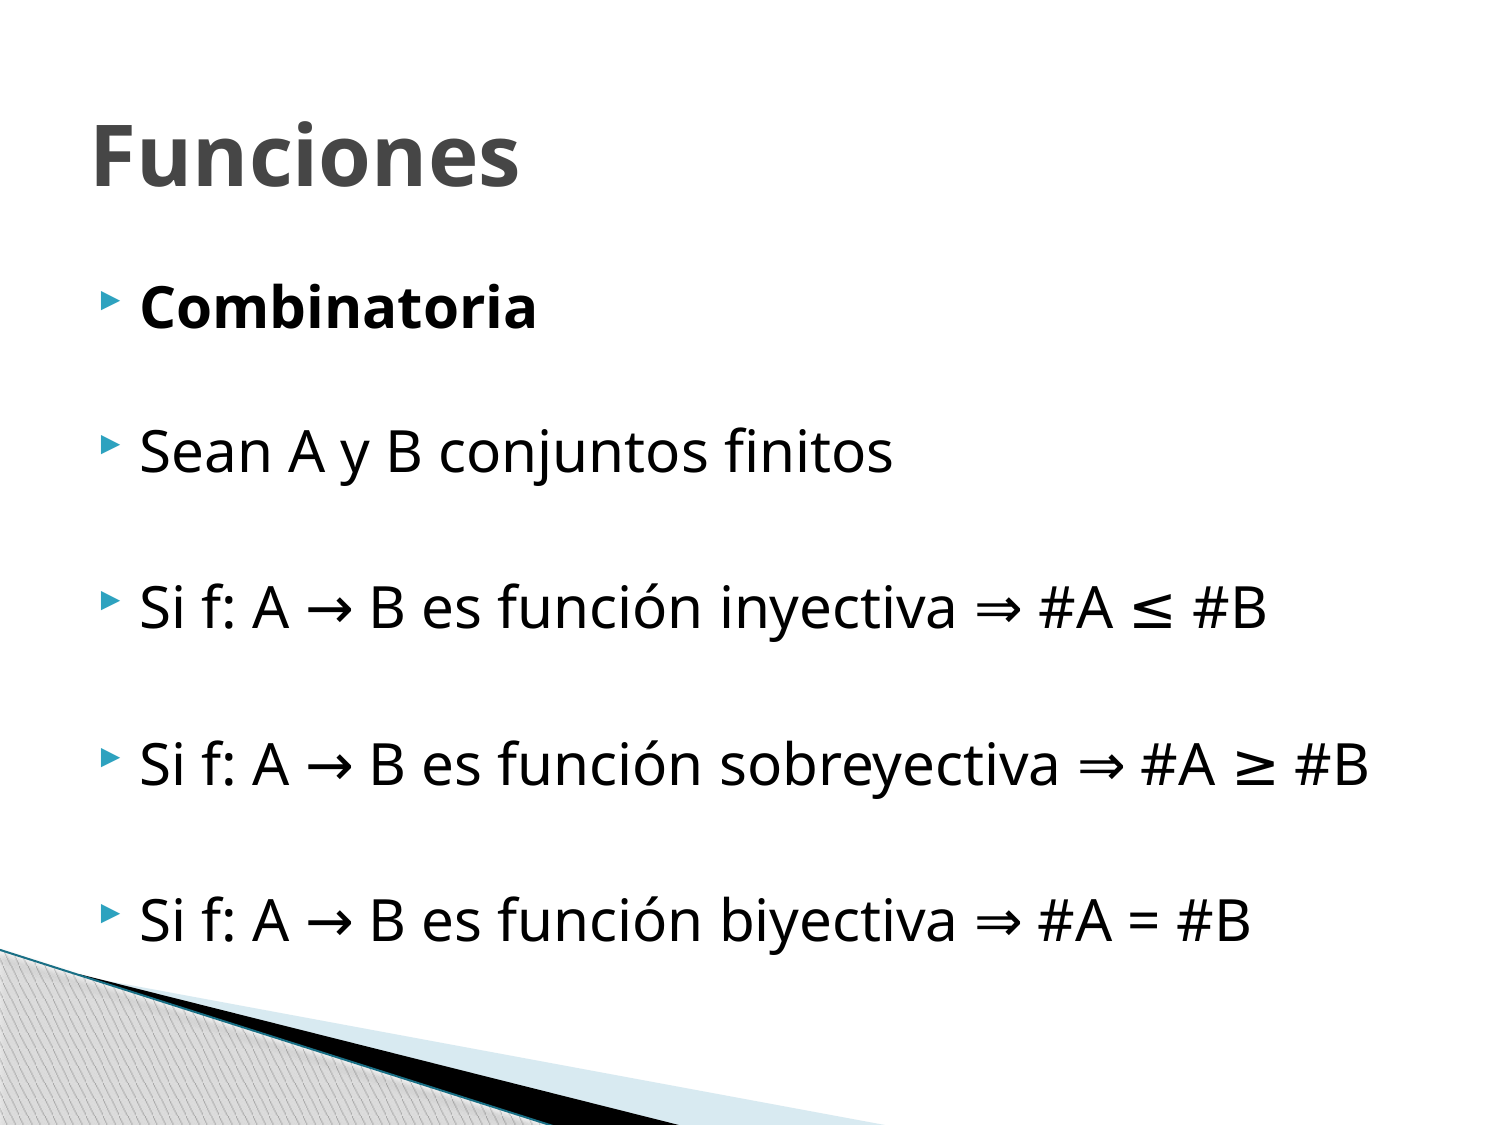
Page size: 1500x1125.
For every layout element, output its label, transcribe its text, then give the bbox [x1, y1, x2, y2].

list Combinatoria Sean A y B conjuntos finitos Si f: A → B es función inyectiva ⇒ #A ≤ #B Si f: A → B es función sobreyectiva ⇒ #A ≥ #B Si f: A → B es función biyectiva ⇒ #A = #B [64, 262, 1459, 1047]
title Funciones [75, 42, 1425, 263]
